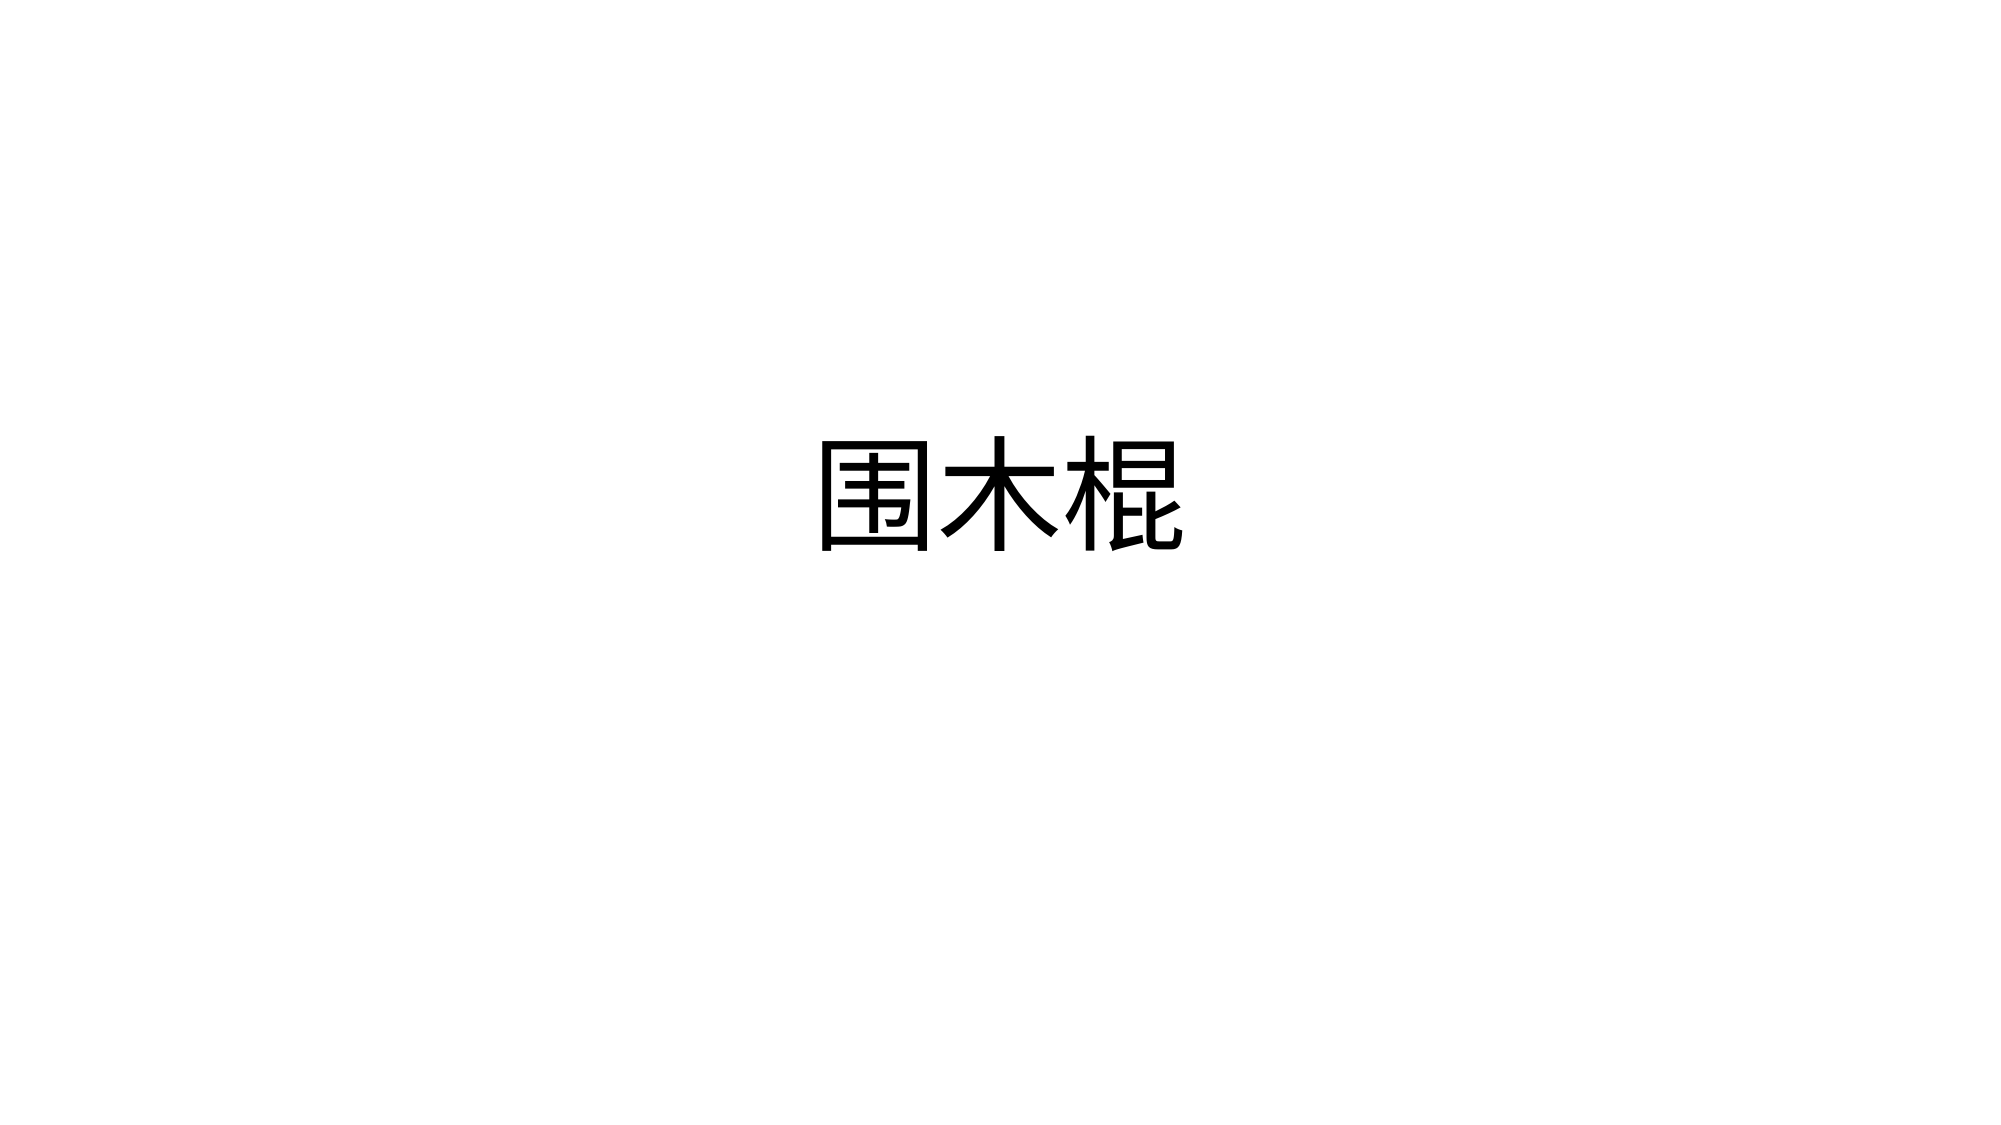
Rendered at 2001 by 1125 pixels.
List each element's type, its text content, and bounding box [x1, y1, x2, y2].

title 围木棍 [249, 184, 1750, 576]
